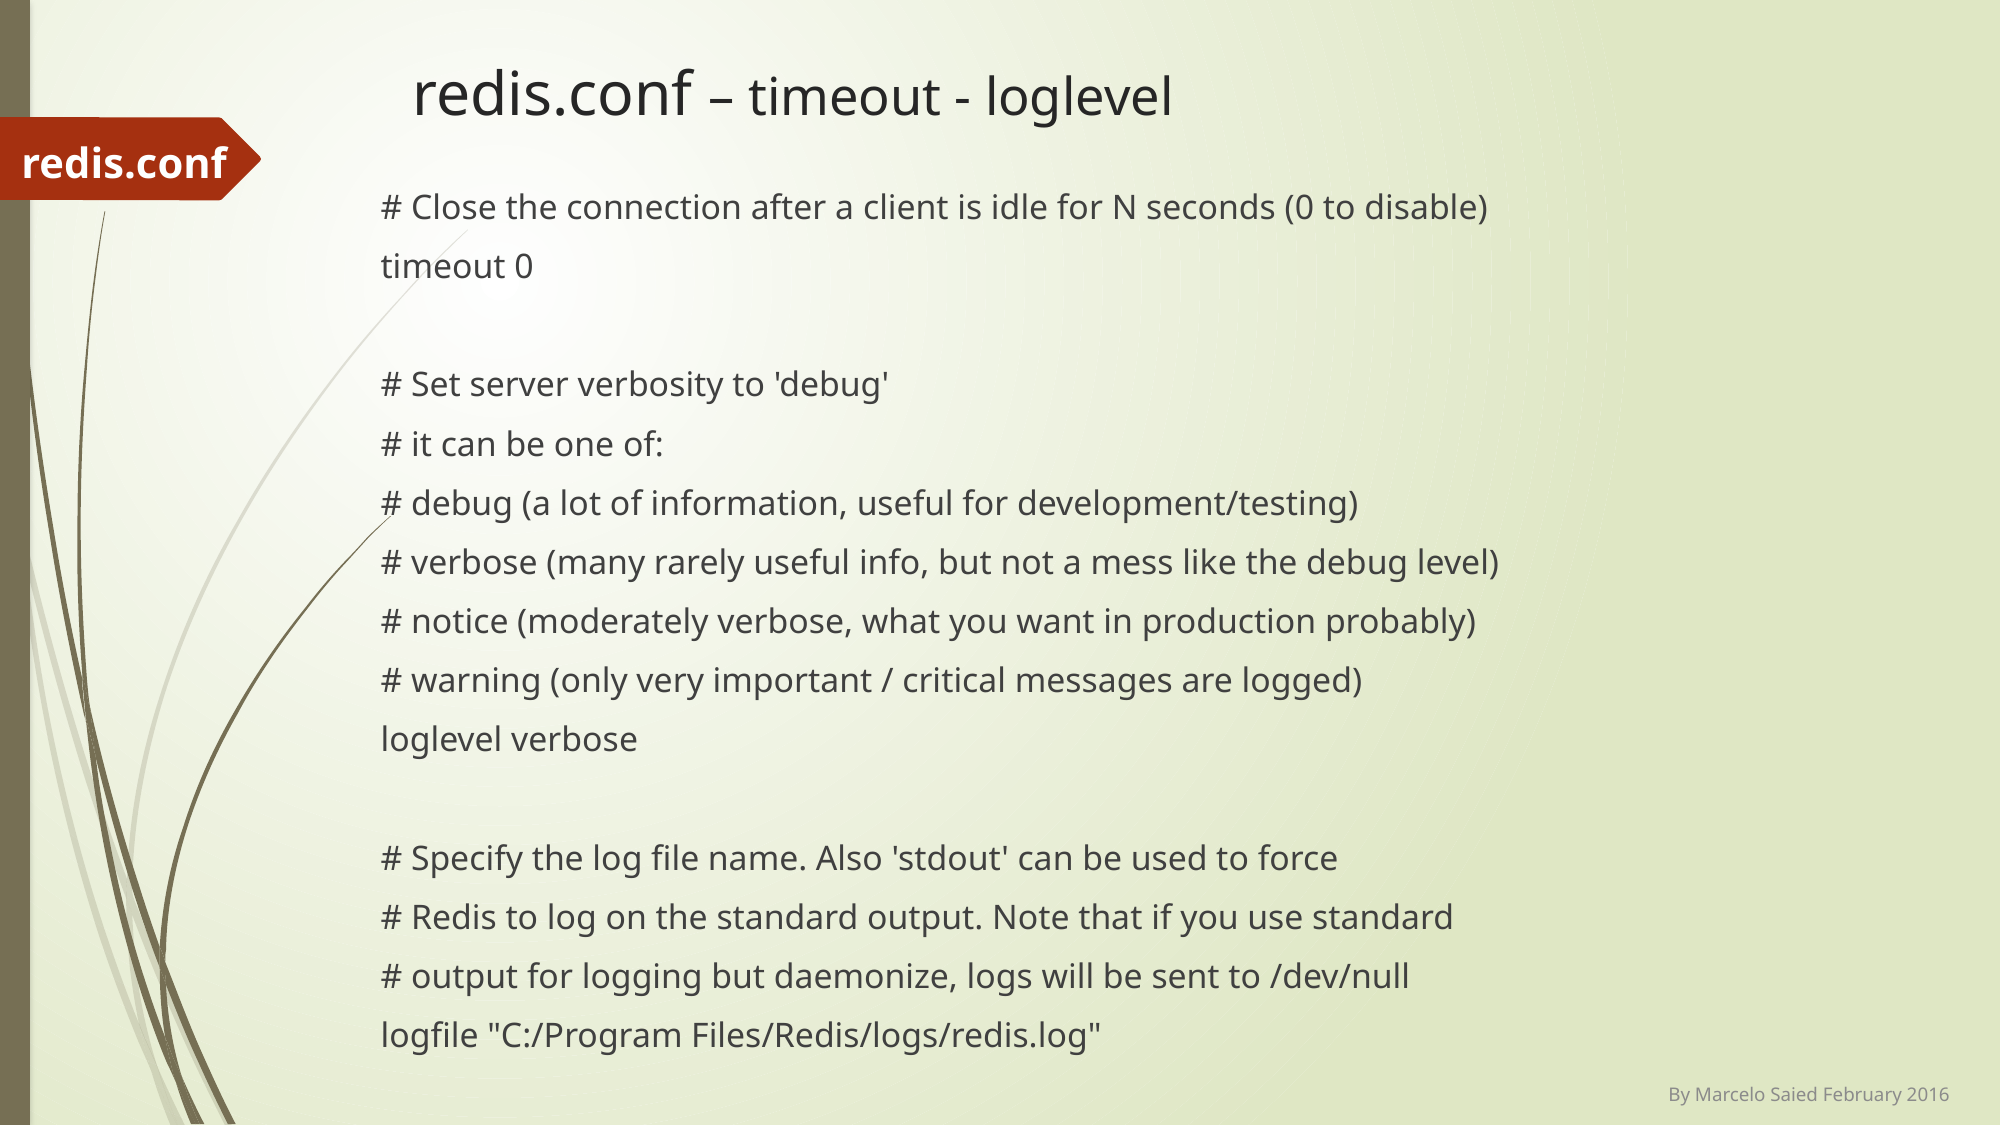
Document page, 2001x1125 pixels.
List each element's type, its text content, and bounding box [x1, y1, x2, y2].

slide_number redis.conf [0, 117, 243, 208]
list # Close the connection after a client is idle for N seconds (0 to disable) timeout 0 # Set server verbosity to 'debug' # it can be one of: # debug (a lot of information, useful for development/testing) # verbose (many rarely useful info, but not a mess like the debug level) # notice (moderately verbose, what you want in production probably) # warning (only very important / critical messages are logged) loglevel verbose # Specify the log file name. Also 'stdout' can be used to force # Redis to log on the standard output. Note that if you use standard # output for logging but daemonize, logs will be sent to /dev/null logfile "C:/Program Files/Redis/logs/redis.log" [365, 178, 1921, 1066]
footer By Marcelo Saied February 2016 [1653, 1065, 2000, 1125]
title redis.conf – timeout - loglevel [397, 47, 1457, 136]
